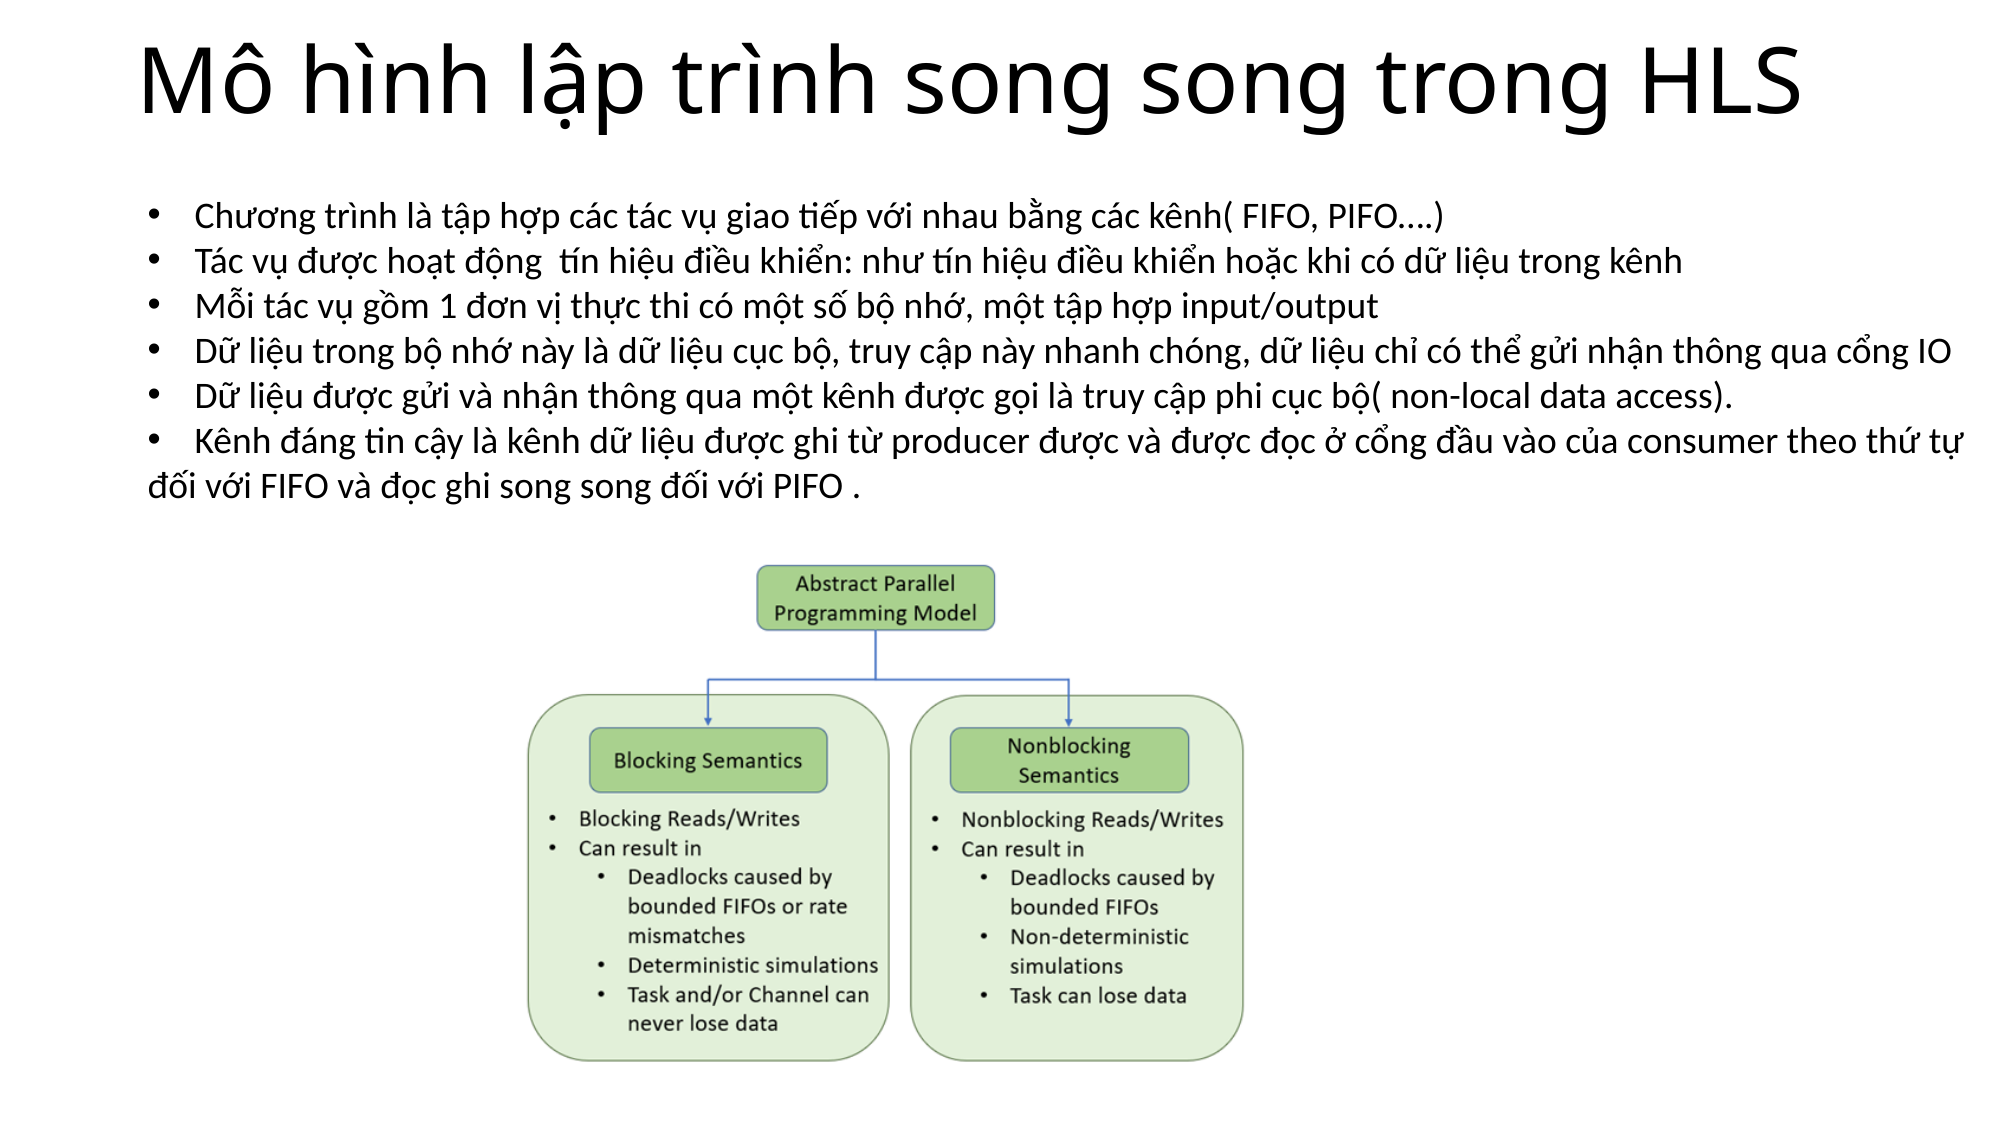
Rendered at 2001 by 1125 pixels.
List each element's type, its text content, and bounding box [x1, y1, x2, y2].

title Mô hình lập trình song song trong HLS [121, 0, 1847, 193]
text_box Chương trình là tập hợp các tác vụ giao tiếp với nhau bằng các kênh( FIFO, PIFO….) Tác vụ được hoạt động tín hiệu điều khiển: như tín hiệu điều khiển hoặc khi có dữ liệu trong kênh Mỗi tác vụ gồm 1 đơn vị thực thi có một số bộ nhớ, một tập hợp input/output Dữ liệu trong bộ nhớ này là dữ liệu cục bộ, truy cập này nhanh chóng, dữ liệu chỉ có thể gửi nhận thông qua cổng IO Dữ liệu được gửi và nhận thông qua một kênh được gọi là truy cập phi cục bộ( non-local data access). Kênh đáng tin cậy là kênh dữ liệu được ghi từ producer được và được đọc ở cổng đầu vào của consumer theo thứ tự đối với FIFO và đọc ghi song song đối với PIFO . [132, 183, 1990, 559]
picture [496, 527, 1311, 1089]
